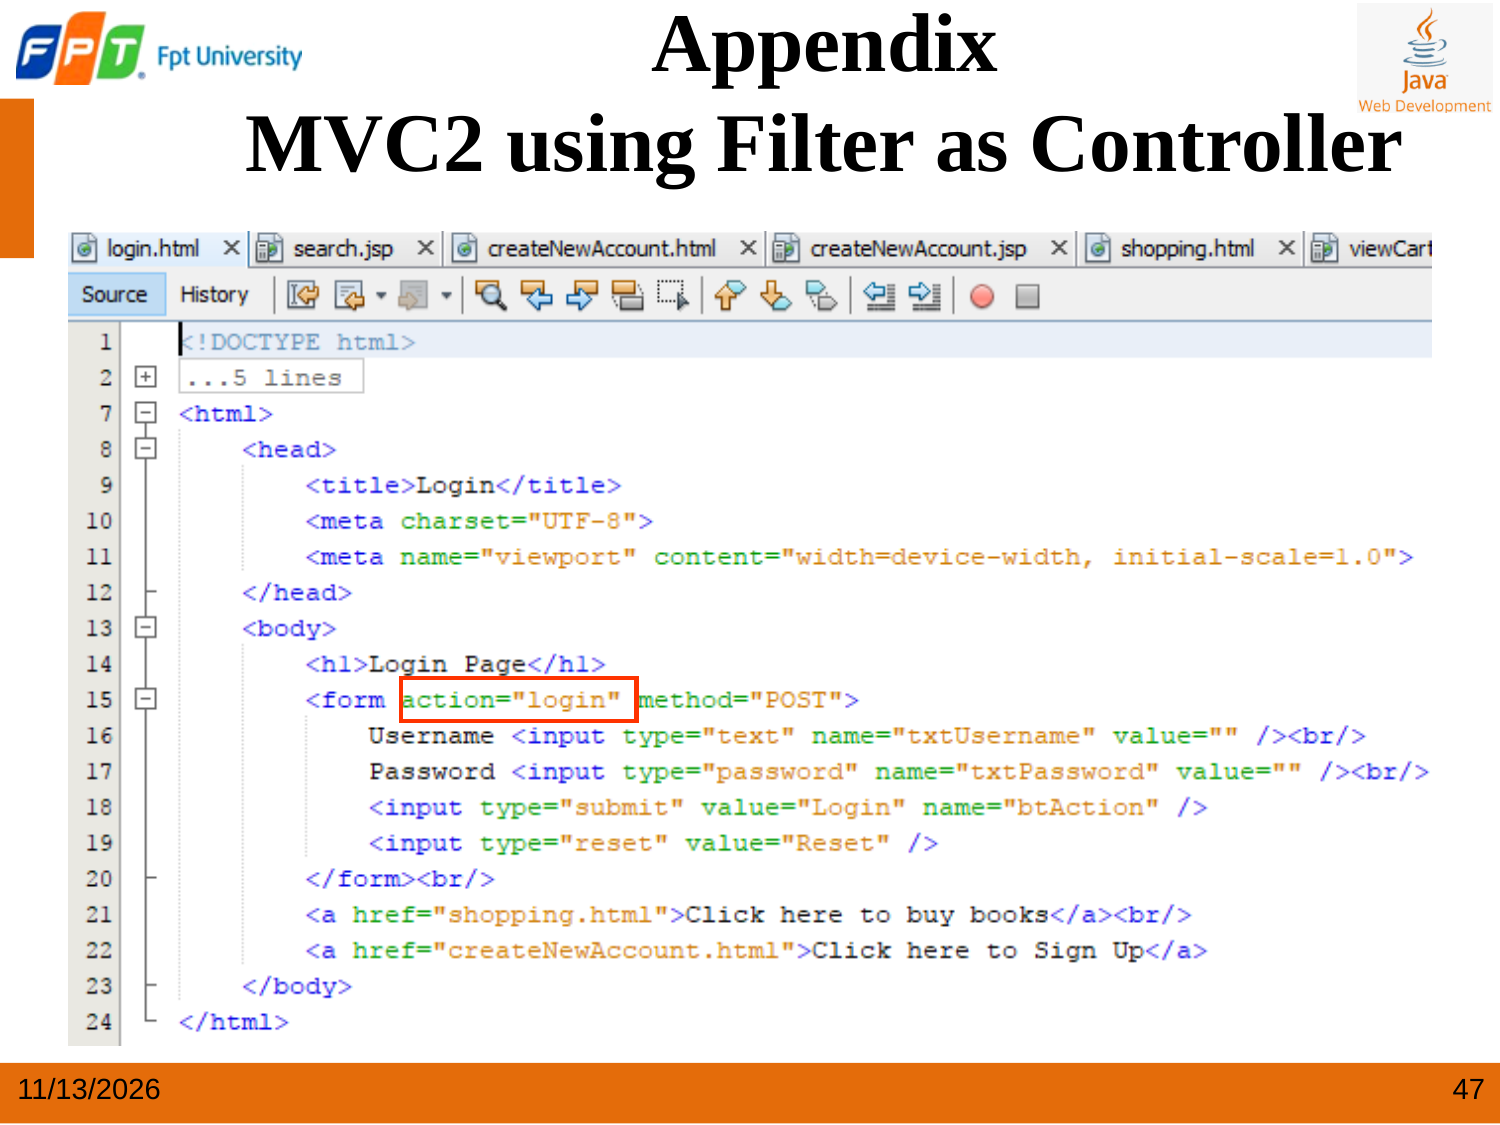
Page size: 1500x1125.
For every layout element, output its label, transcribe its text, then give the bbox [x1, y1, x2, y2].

title Appendix MVC2 using Filter as Controller [150, 0, 1500, 176]
slide_number 47 [1050, 1063, 1500, 1124]
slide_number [2, 1063, 231, 1123]
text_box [68, 231, 1432, 1046]
picture [16, 11, 150, 85]
